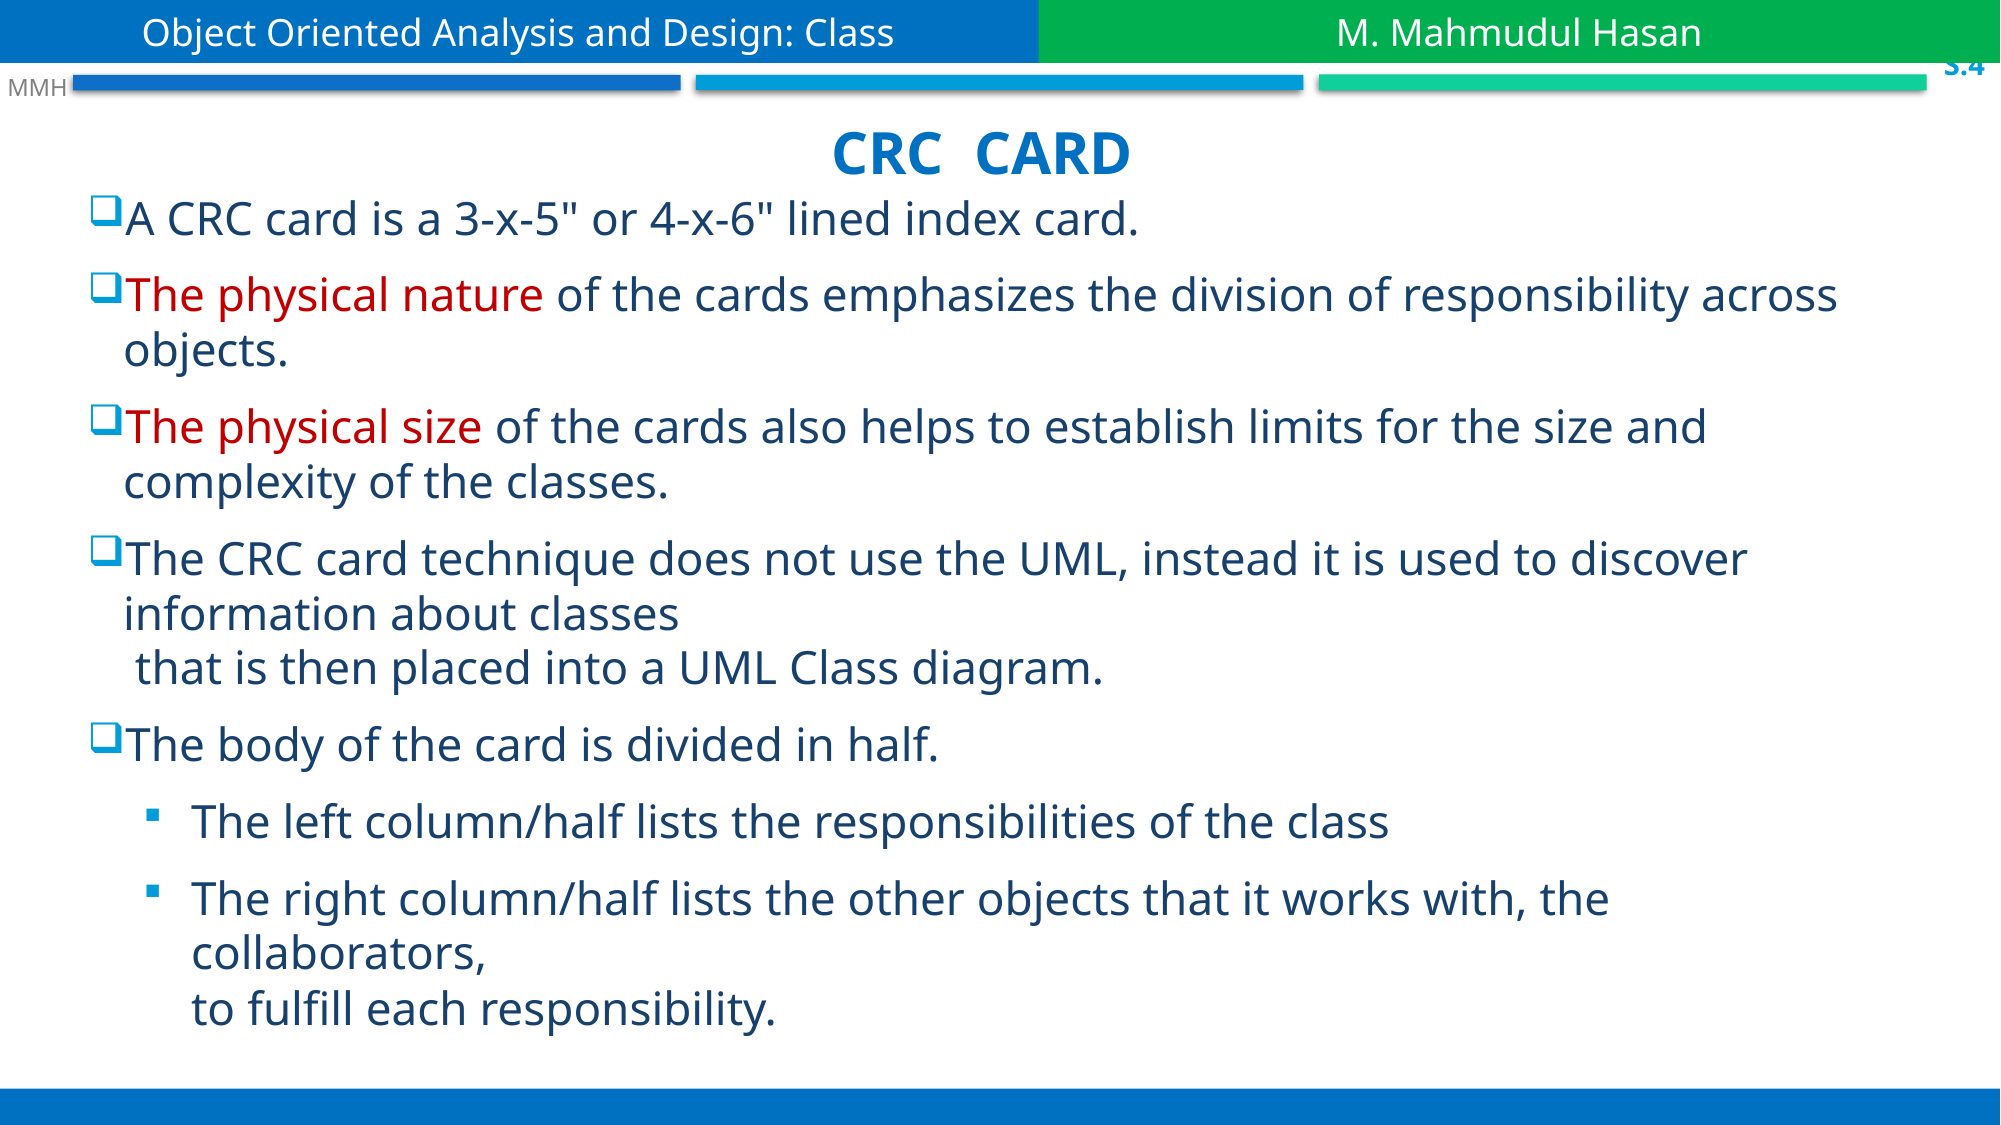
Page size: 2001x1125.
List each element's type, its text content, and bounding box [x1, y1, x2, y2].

text_box Object Oriented Analysis and Design: Class [0, 0, 1037, 65]
text_box MMH [0, 65, 85, 110]
title Crc card [77, 98, 1887, 194]
text_box S.4 [1920, 65, 2000, 83]
text_box M. Mahmudul Hasan [1037, 0, 2000, 65]
list A CRC card is a 3-x-5" or 4-x-6" lined index card. The physical nature of the cards emphasizes the division of responsibility across objects. The physical size of the cards also helps to establish limits for the size and complexity of the classes. The CRC card technique does not use the UML, instead it is used to discover information about classes that is then placed into a UML Class diagram. The body of the card is divided in half. The left column/half lists the responsibilities of the class The right column/half lists the other objects that it works with, the collaborators, to fulfill each responsibility. [72, 224, 1873, 1000]
text_box [0, 1087, 2000, 1125]
